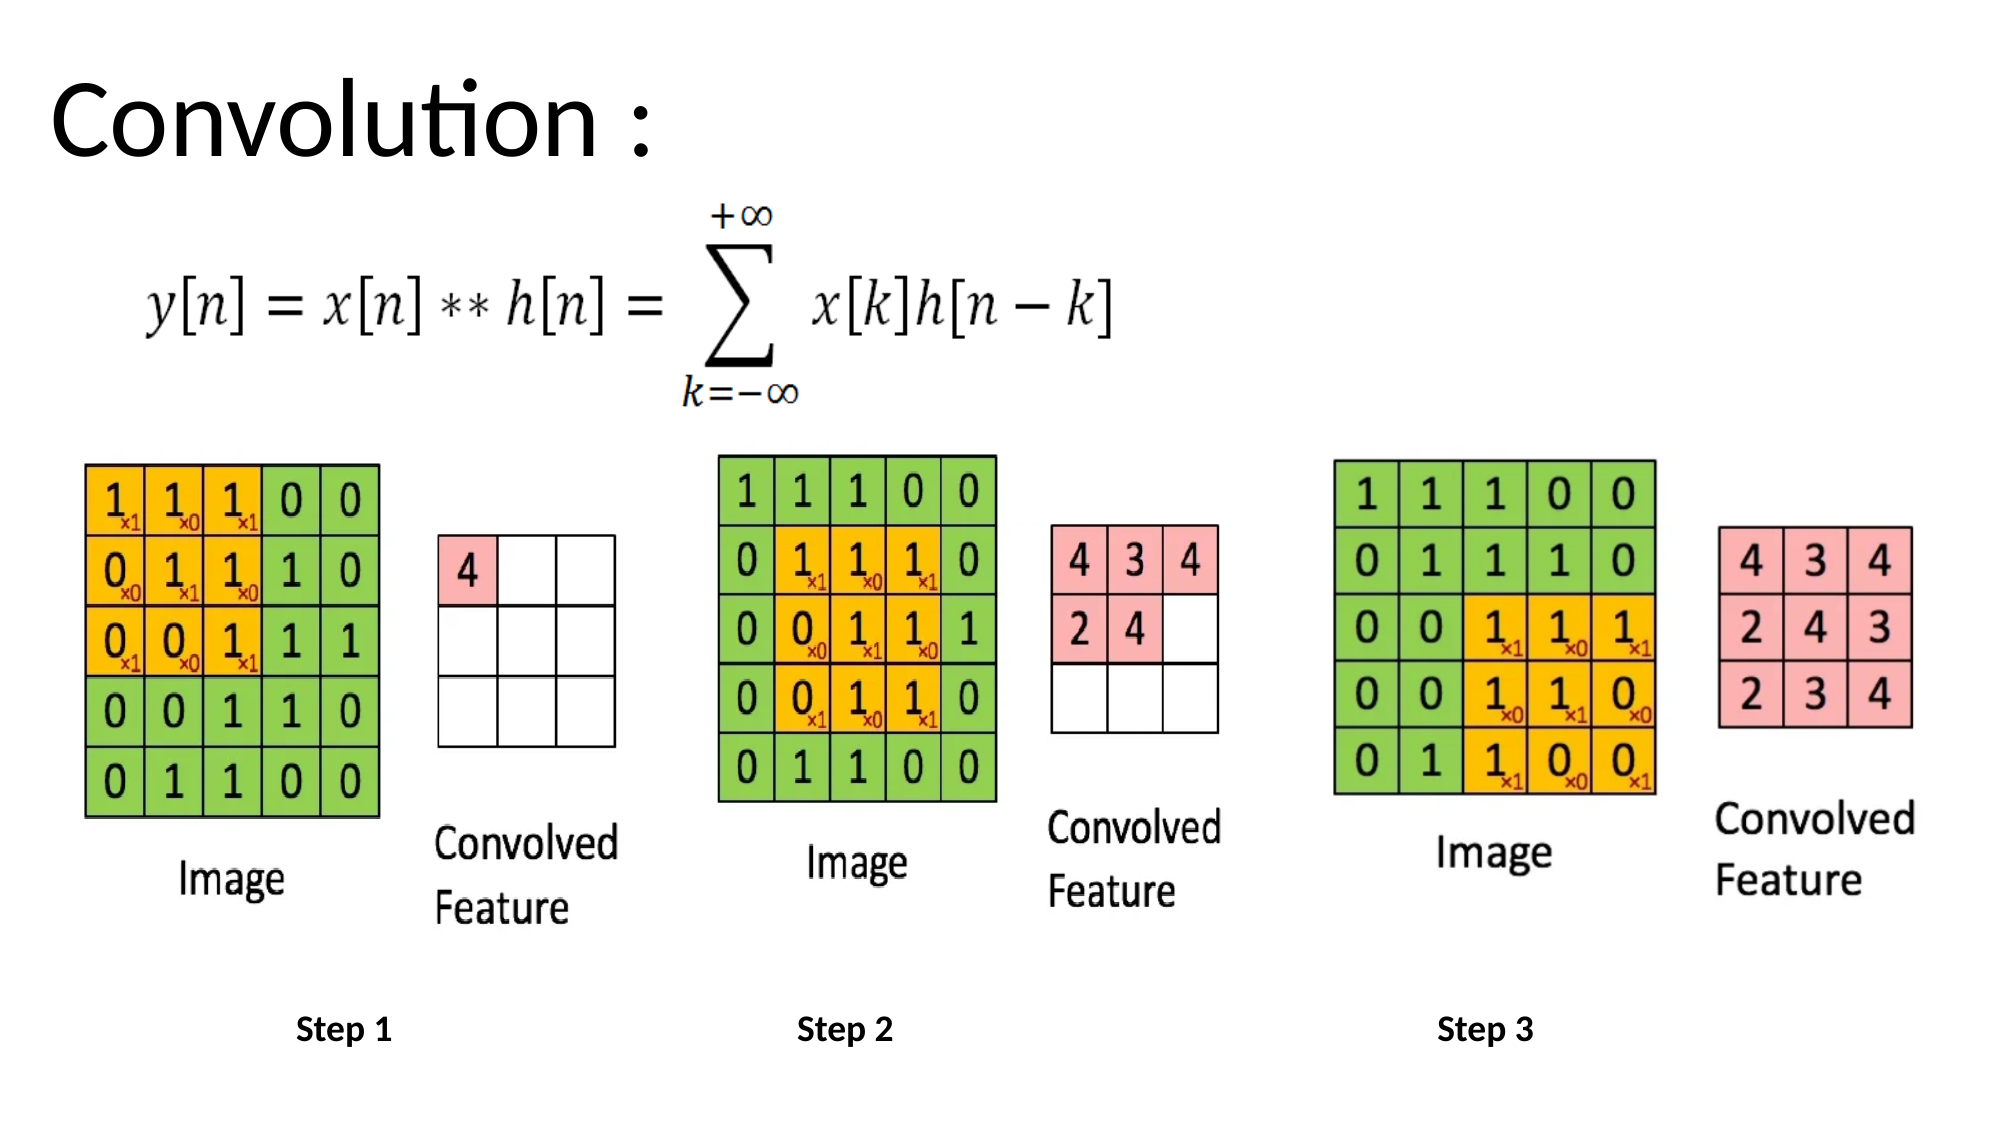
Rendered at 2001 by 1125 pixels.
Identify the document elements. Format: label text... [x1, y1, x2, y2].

picture [31, 199, 1259, 943]
text_box Step 2 [782, 996, 909, 1057]
text_box Step 3 [1422, 996, 1549, 1057]
text_box Step 1 [281, 996, 408, 1057]
picture [1276, 415, 1969, 937]
text_box Convolution : [34, 36, 672, 187]
